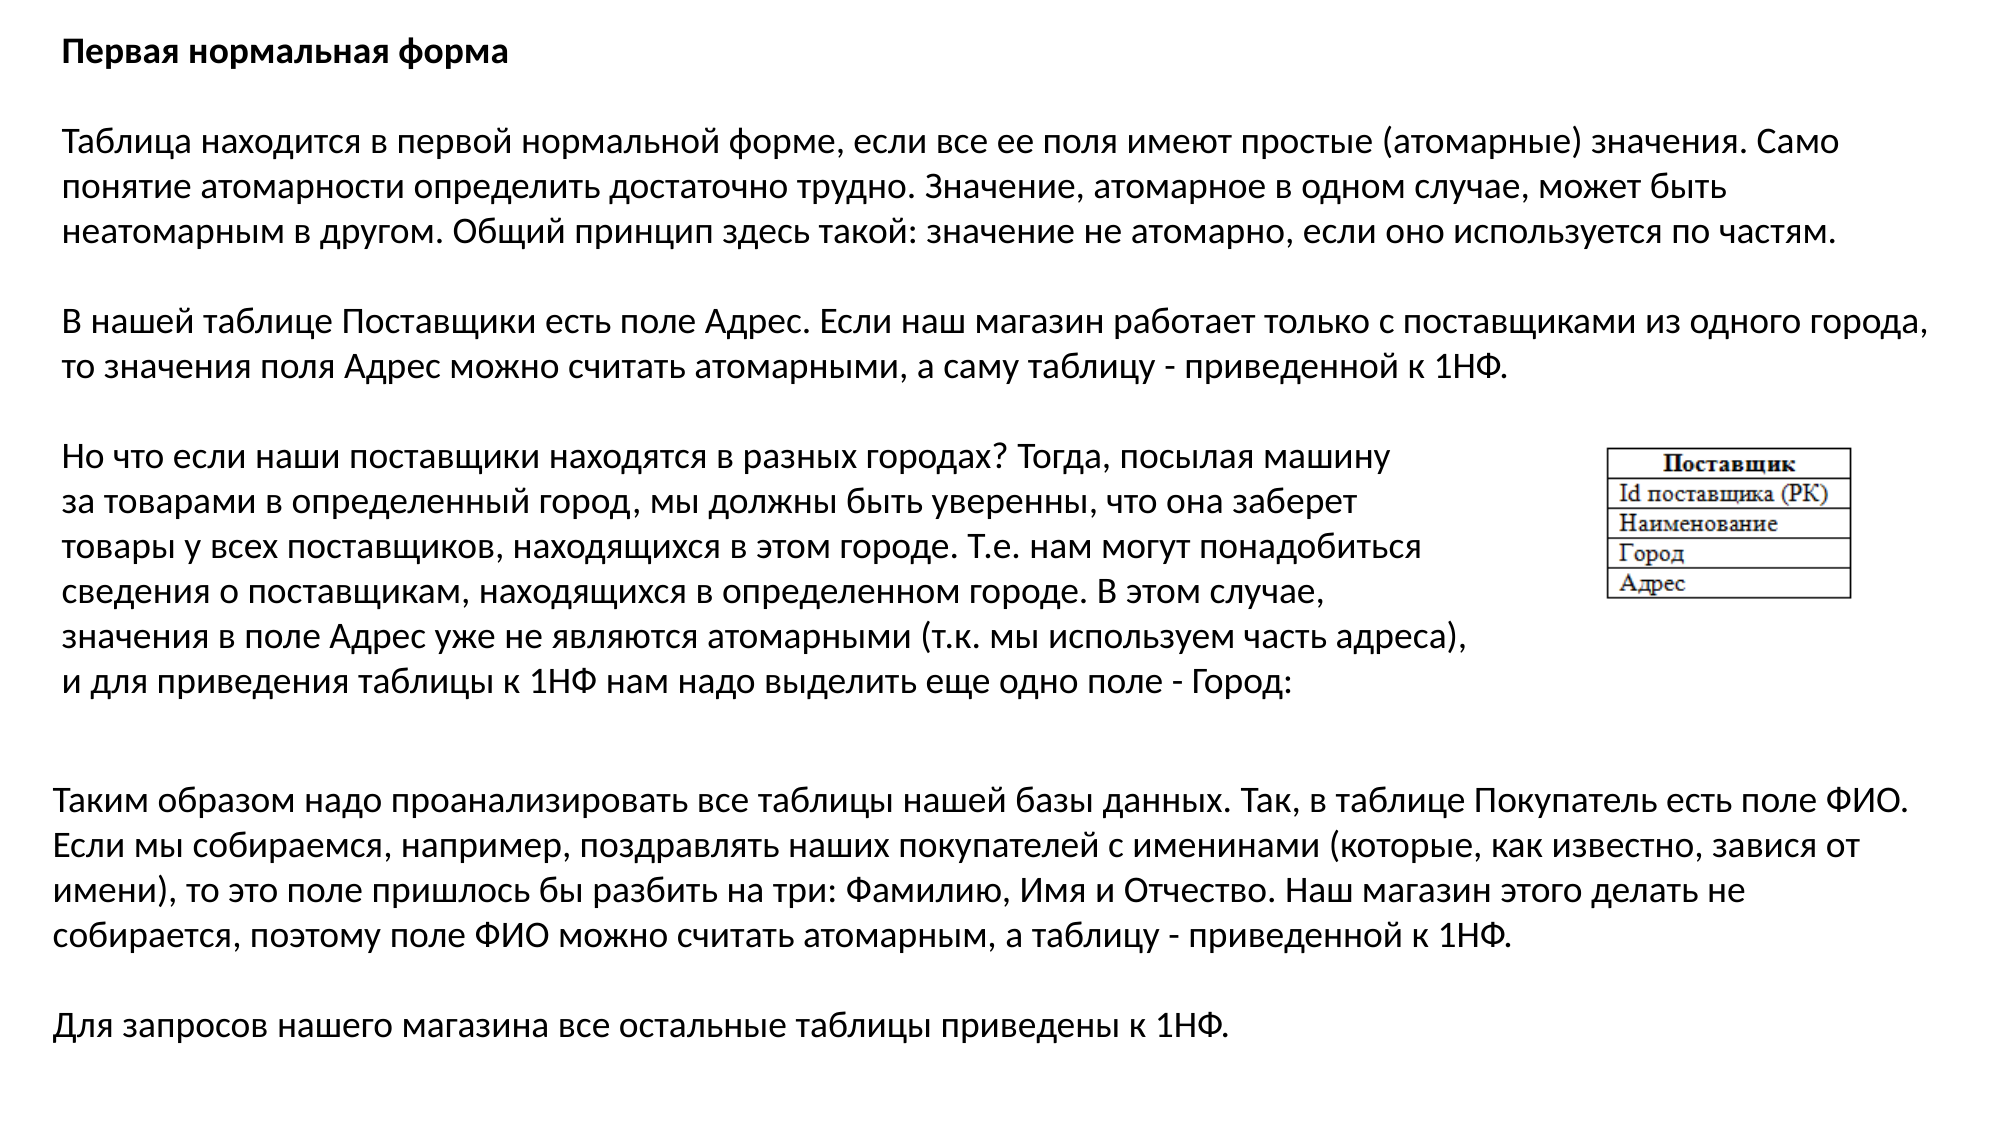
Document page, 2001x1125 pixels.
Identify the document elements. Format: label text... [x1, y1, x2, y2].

text_box Первая нормальная форма Таблица находится в первой нормальной форме, если все ее поля имеют простые (атомарные) значения. Само понятие атомарности определить достаточно трудно. Значение, атомарное в одном случае, может быть неатомарным в другом. Общий принцип здесь такой: значение не атомарно, если оно используется по частям. В нашей таблице Поставщики есть поле Адрес. Если наш магазин работает только с поставщиками из одного города, то значения поля Адрес можно считать атомарными, а саму таблицу - приведенной к 1НФ. Но что если наши поставщики находятся в разных городах? Тогда, посылая машину за товарами в определенный город, мы должны быть уверенны, что она заберет товары у всех поставщиков, находящихся в этом городе. Т.е. нам могут понадобиться сведения о поставщикам, находящихся в определенном городе. В этом случае, значения в поле Адрес уже не являются атомарными (т.к. мы используем часть адреса), и для приведения таблицы к 1НФ нам надо выделить еще одно поле - Город: [46, 18, 1953, 708]
text_box Таким образом надо проанализировать все таблицы нашей базы данных. Так, в таблице Покупатель есть поле ФИО. Если мы собираемся, например, поздравлять наших покупателей с именинами (которые, как известно, завися от имени), то это поле пришлось бы разбить на три: Фамилию, Имя и Отчество. Наш магазин этого делать не собирается, поэтому поле ФИО можно считать атомарным, а таблицу - приведенной к 1НФ. Для запросов нашего магазина все остальные таблицы приведены к 1НФ. [37, 767, 1944, 1053]
picture [1568, 426, 1908, 635]
